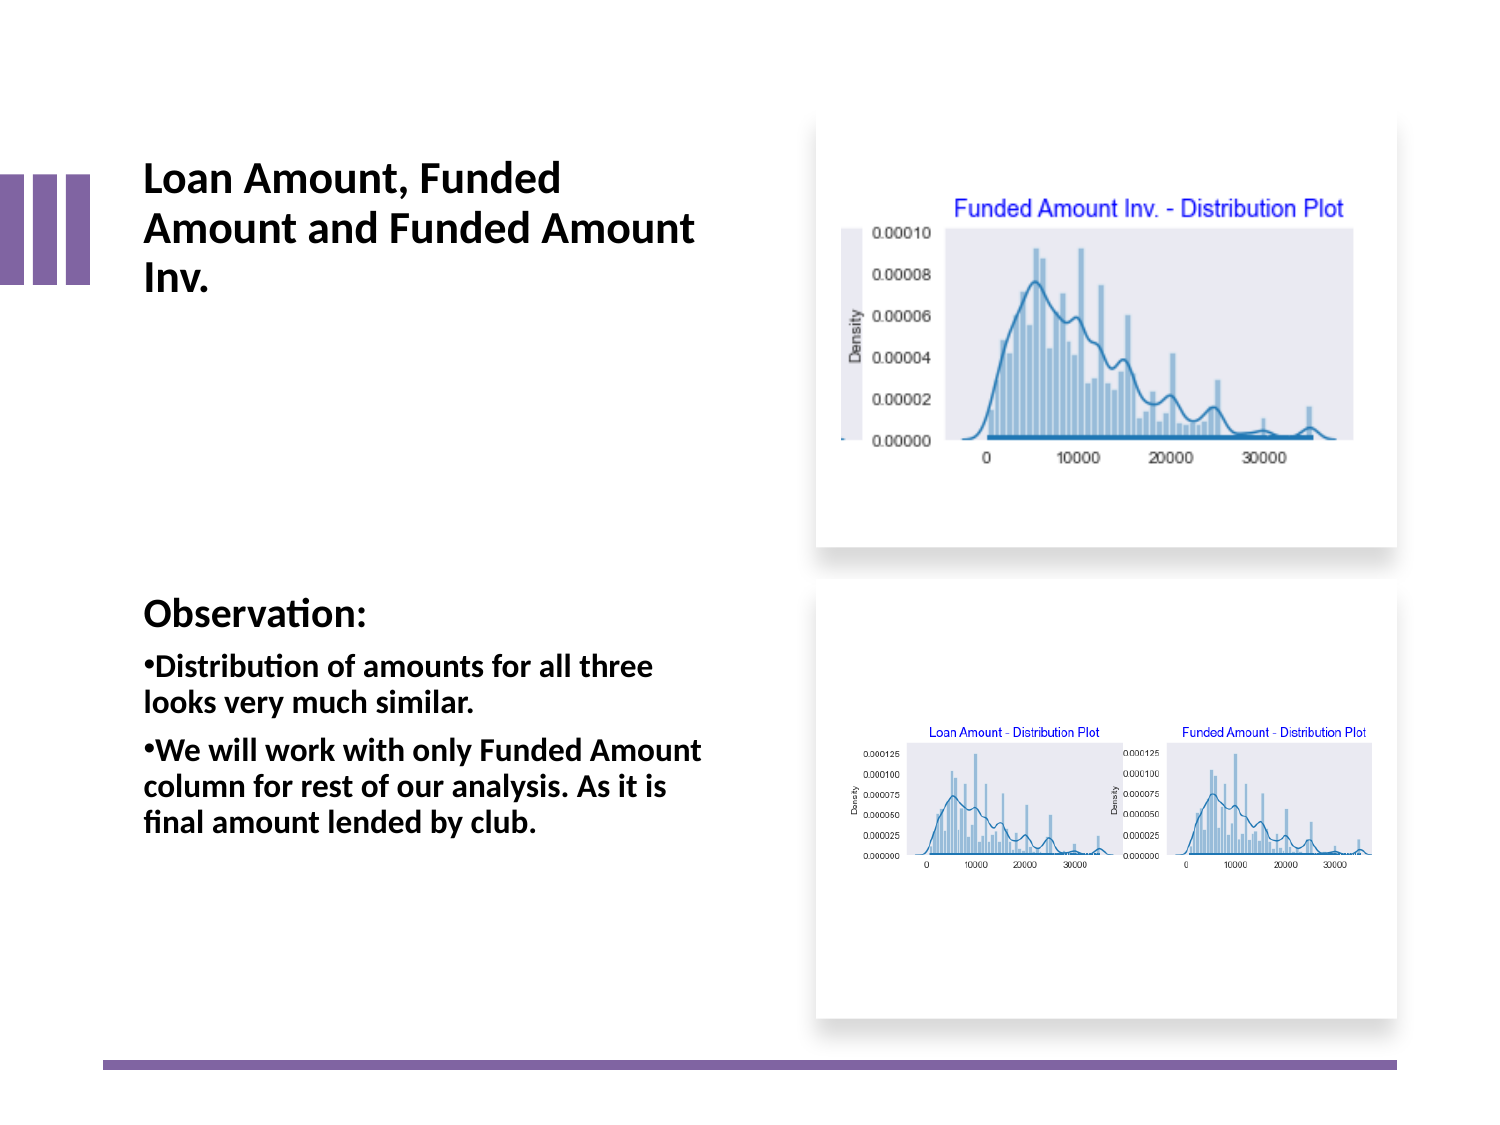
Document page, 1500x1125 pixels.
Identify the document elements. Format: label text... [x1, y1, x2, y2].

text_box [814, 106, 1399, 549]
picture [841, 718, 1372, 877]
text_box [814, 577, 1399, 1021]
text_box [0, 174, 91, 286]
picture [841, 179, 1372, 477]
text_box Loan Amount, Funded Amount and Funded Amount Inv. [128, 143, 735, 314]
text_box [0, 0, 1500, 1125]
text_box Observation: Distribution of amounts for all three looks very much similar. We will work with only Funded Amount column for rest of our analysis. As it is final amount lended by club. [128, 414, 743, 1018]
